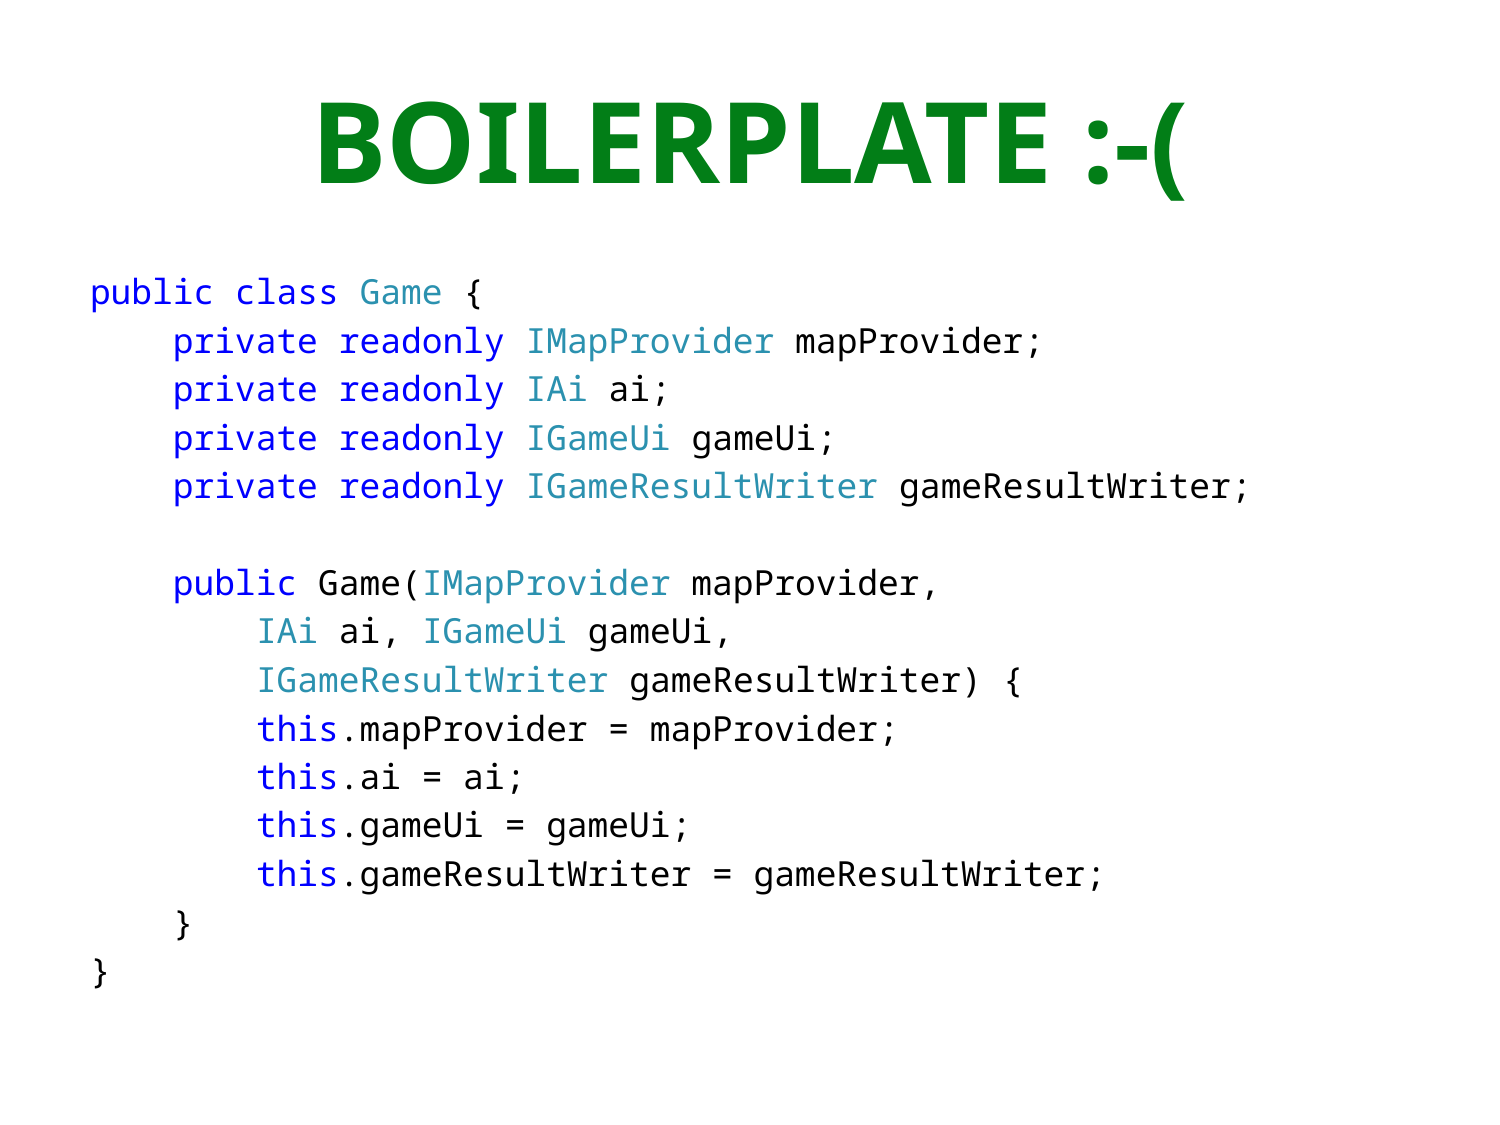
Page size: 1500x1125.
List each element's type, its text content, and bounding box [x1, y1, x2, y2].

list public class Game { private readonly IMapProvider mapProvider; private readonly IAi ai; private readonly IGameUi gameUi; private readonly IGameResultWriter gameResultWriter; public Game(IMapProvider mapProvider, IAi ai, IGameUi gameUi, IGameResultWriter gameResultWriter) { this.mapProvider = mapProvider; this.ai = ai; this.gameUi = gameUi; this.gameResultWriter = gameResultWriter; } } [75, 262, 1425, 1005]
title BOILERPLATE :-( [75, 45, 1425, 233]
